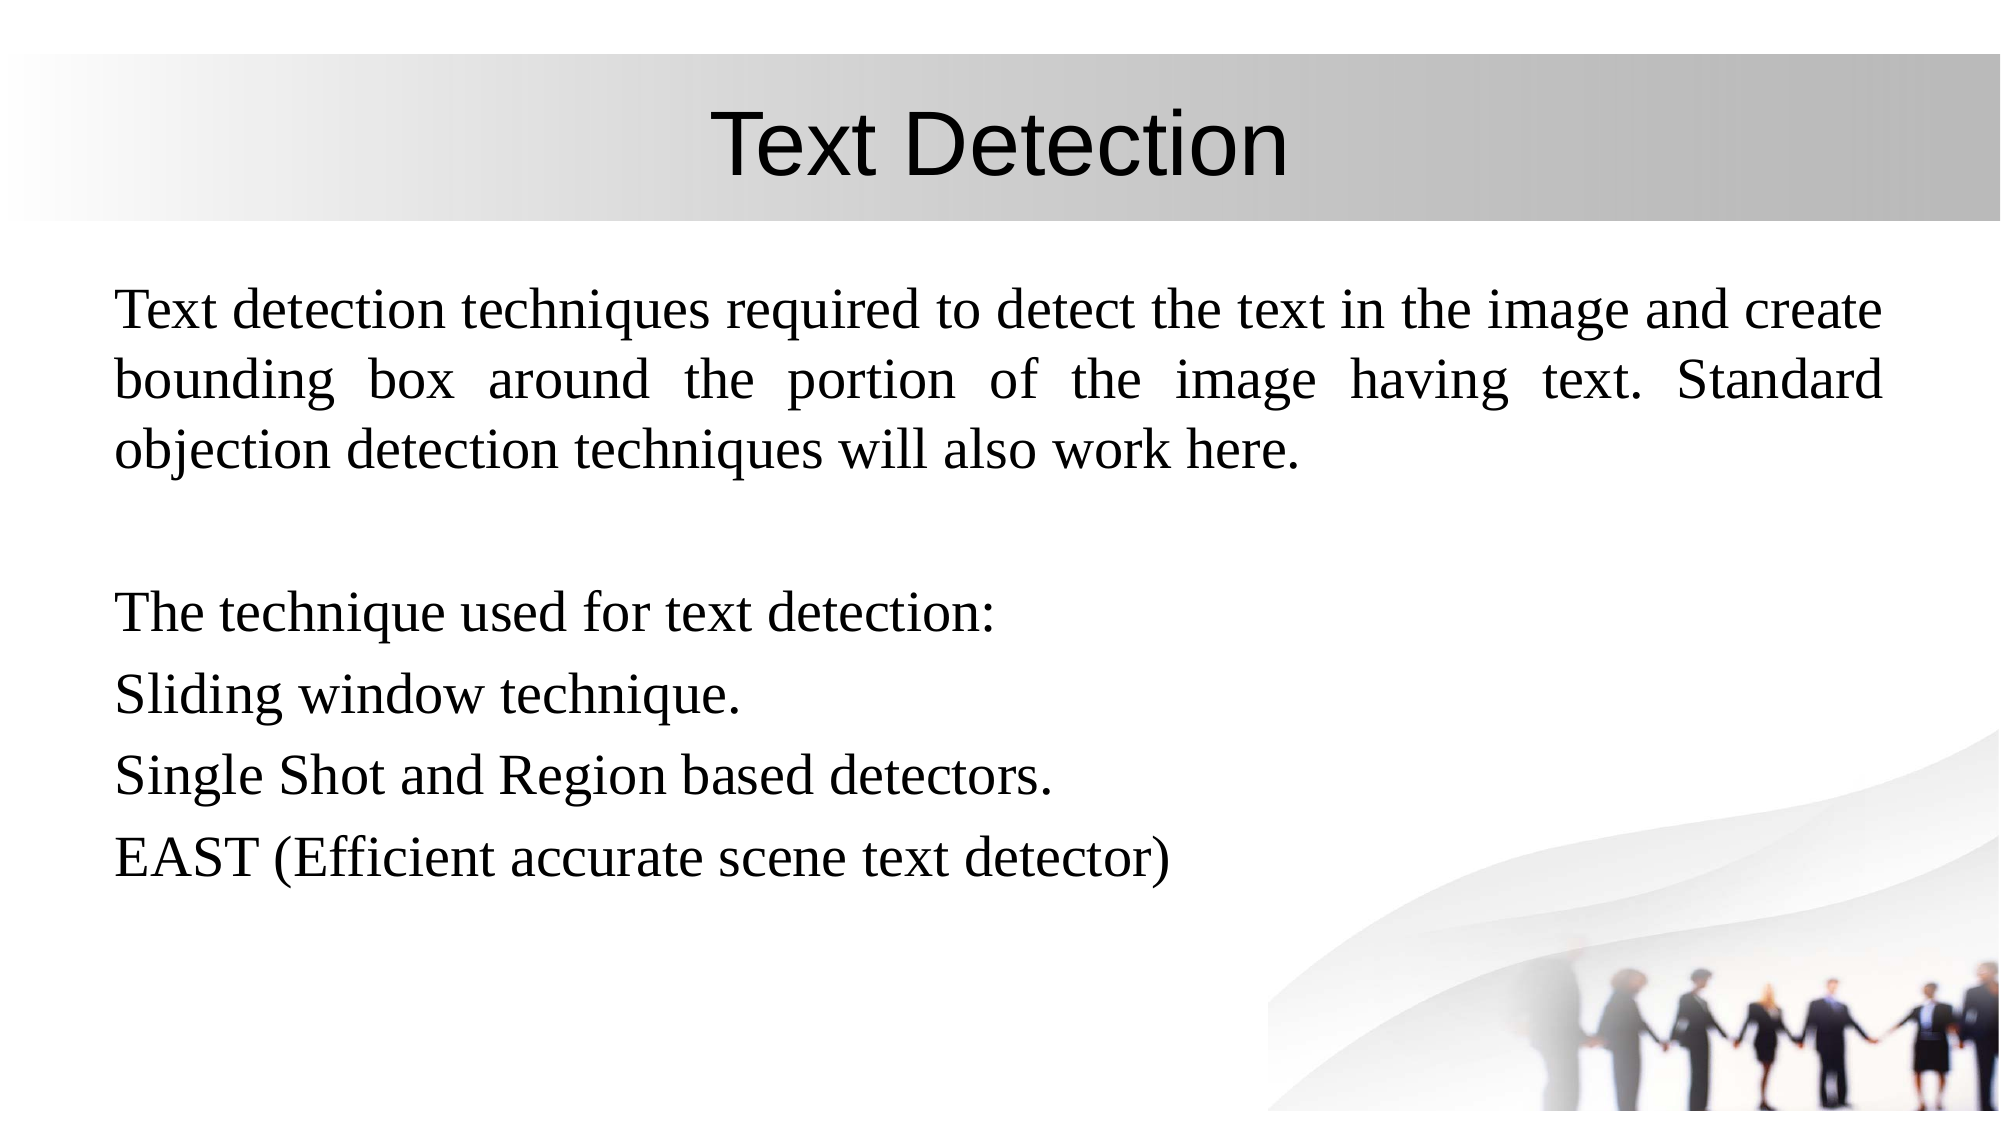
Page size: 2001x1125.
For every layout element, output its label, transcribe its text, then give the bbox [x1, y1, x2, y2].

title Text Detection [99, 44, 1901, 233]
picture [1268, 728, 1999, 1111]
list Text detection techniques required to detect the text in the image and create bounding box around the portion of the image having text. Standard objection detection techniques will also work here. The technique used for text detection: Sliding window technique. Single Shot and Region based detectors. EAST (Efficient accurate scene text detector) [99, 262, 1901, 1006]
